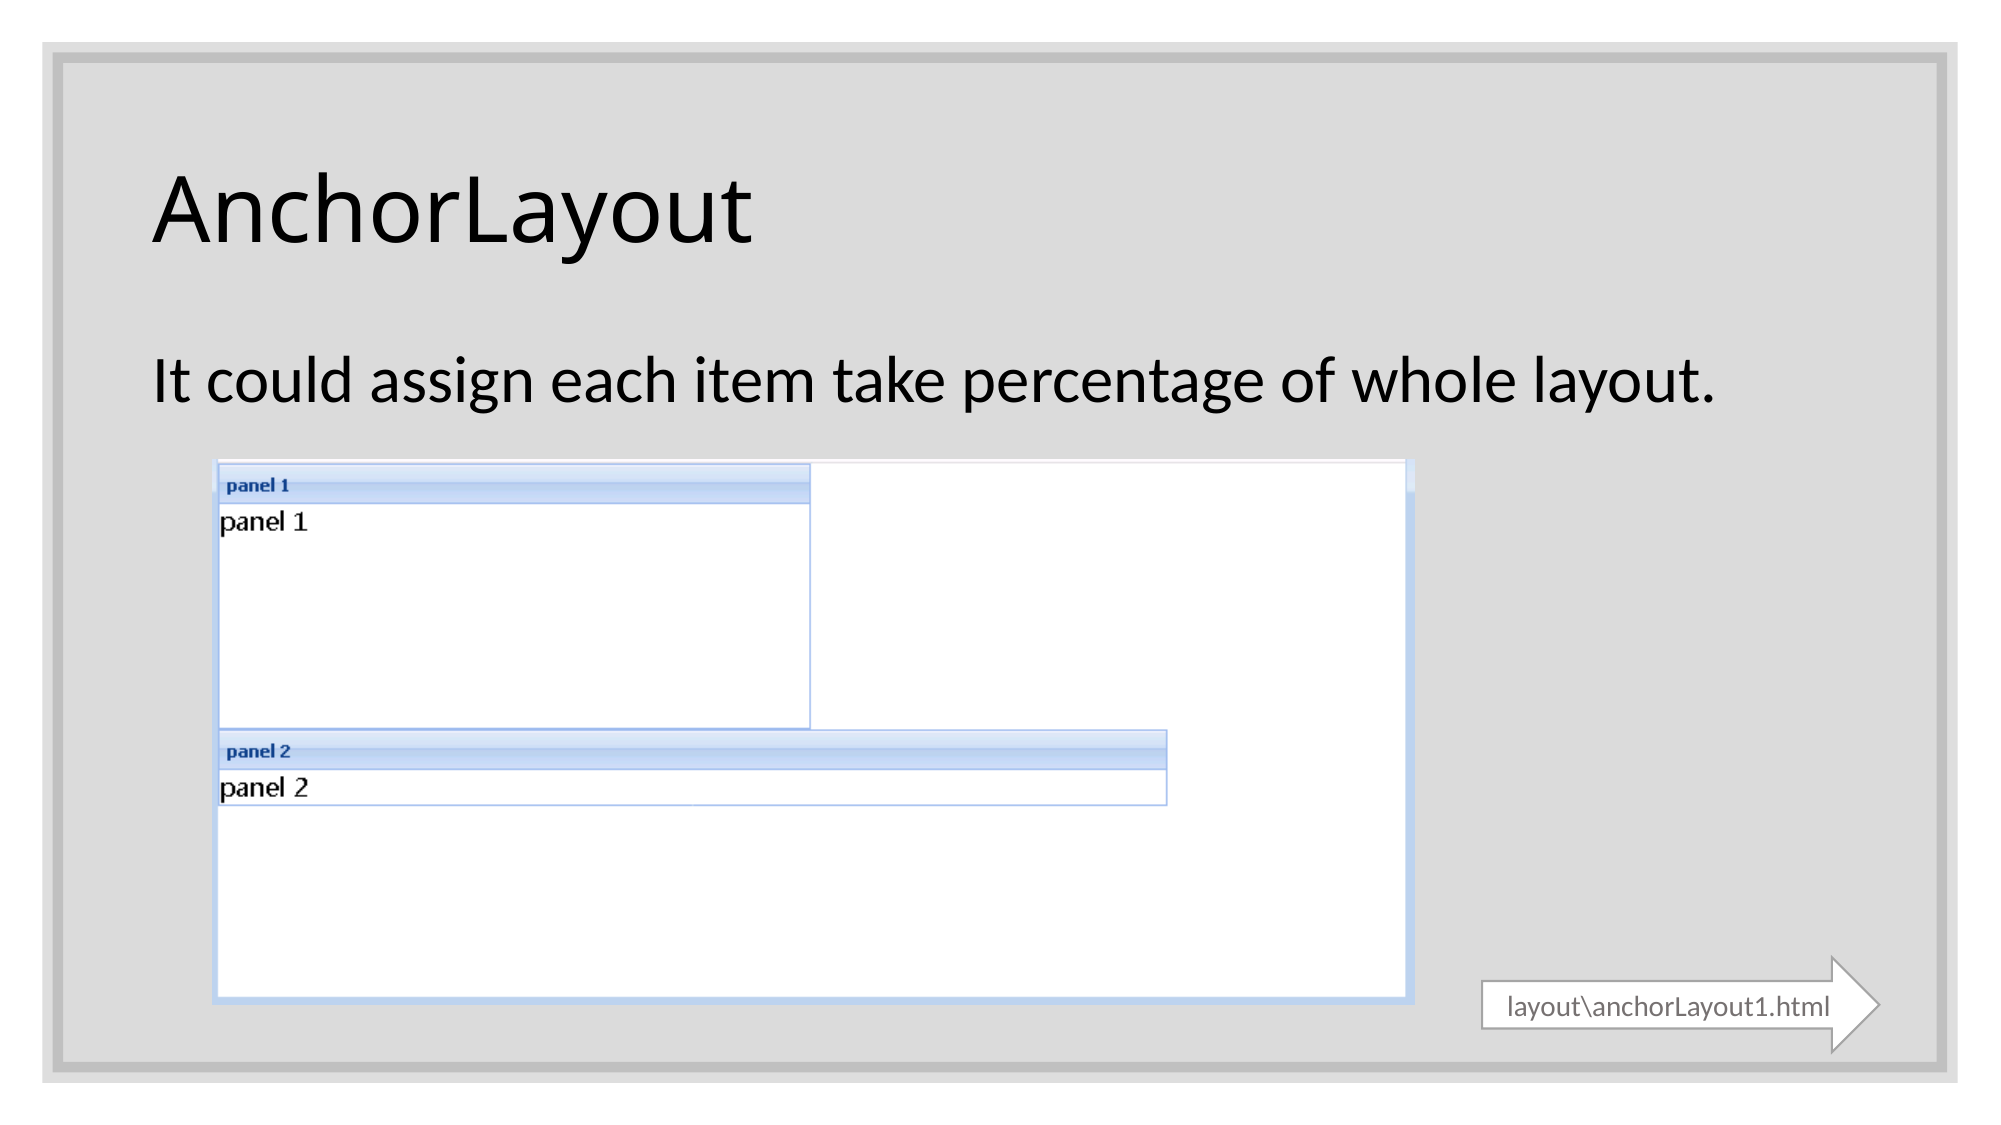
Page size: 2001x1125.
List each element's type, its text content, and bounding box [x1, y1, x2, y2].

text_box [52, 51, 1948, 1073]
text_box layout\anchorLayout1.html [1481, 954, 1881, 1055]
picture [212, 459, 1415, 1005]
list It could assign each item take percentage of whole layout. [137, 337, 1812, 488]
title AnchorLayout [137, 103, 1863, 322]
